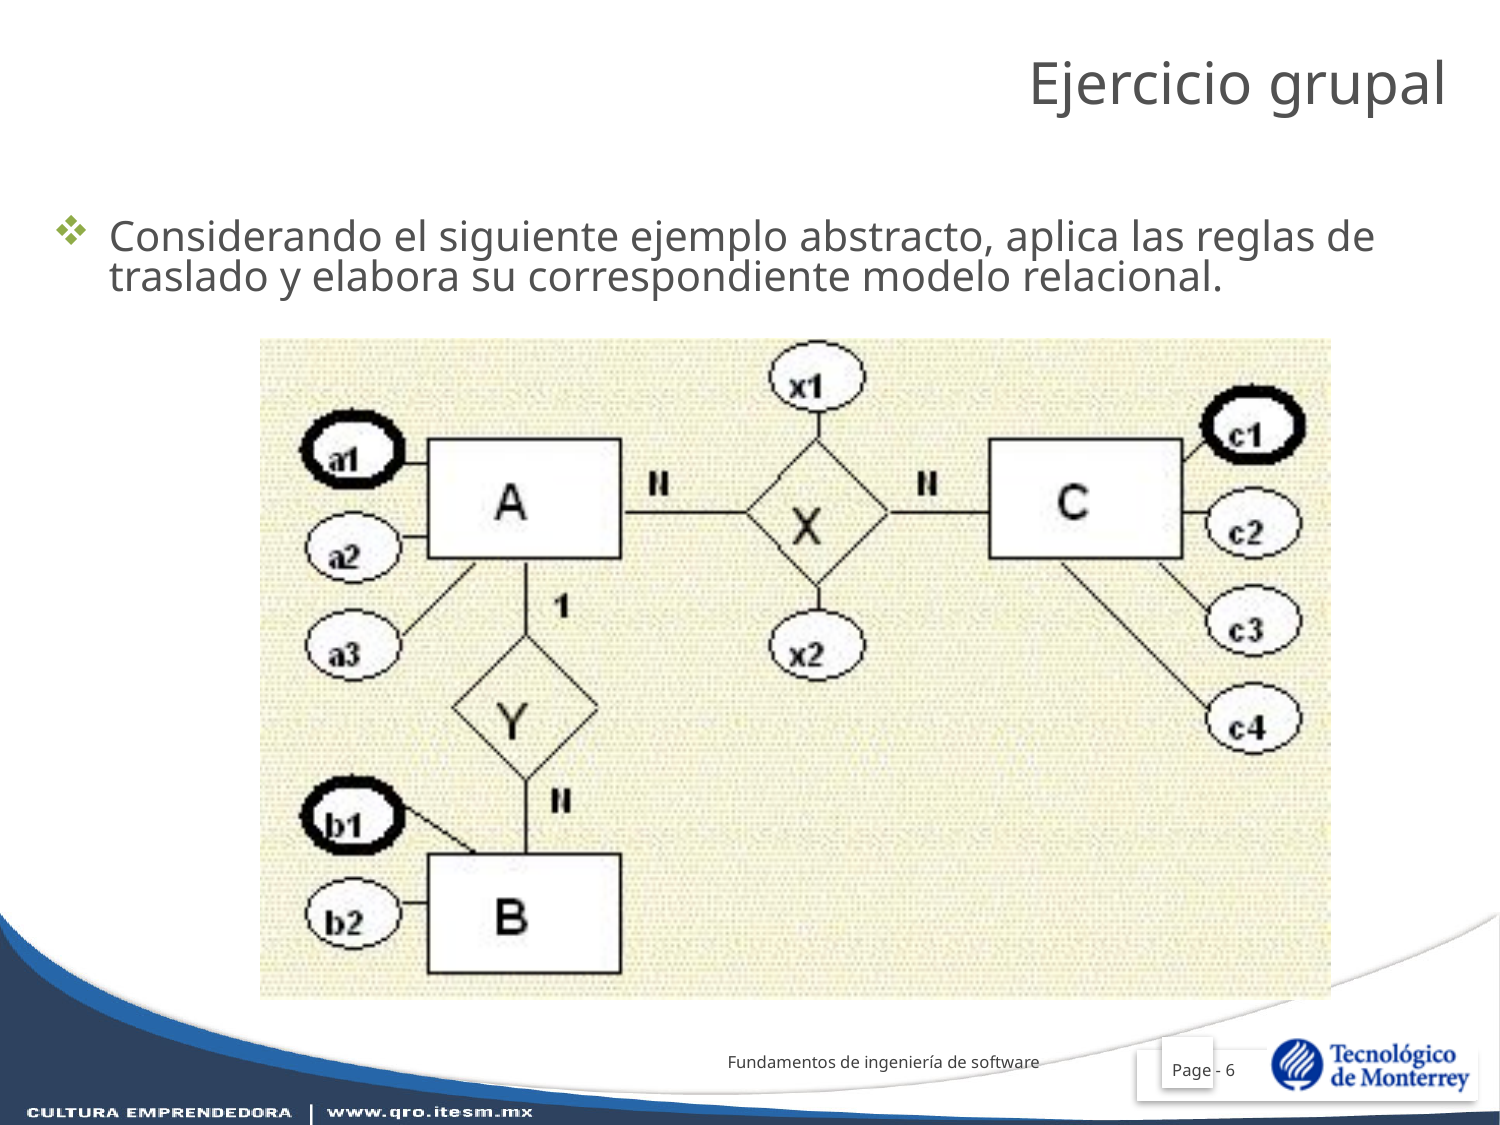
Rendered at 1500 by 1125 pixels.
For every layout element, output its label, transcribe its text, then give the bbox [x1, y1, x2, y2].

list Considerando el siguiente ejemplo abstracto, aplica las reglas de traslado y elabora su correspondiente modelo relacional. [37, 212, 1463, 362]
title Ejercicio grupal [49, 24, 1463, 138]
picture [1267, 1037, 1478, 1100]
picture [260, 337, 1331, 1000]
